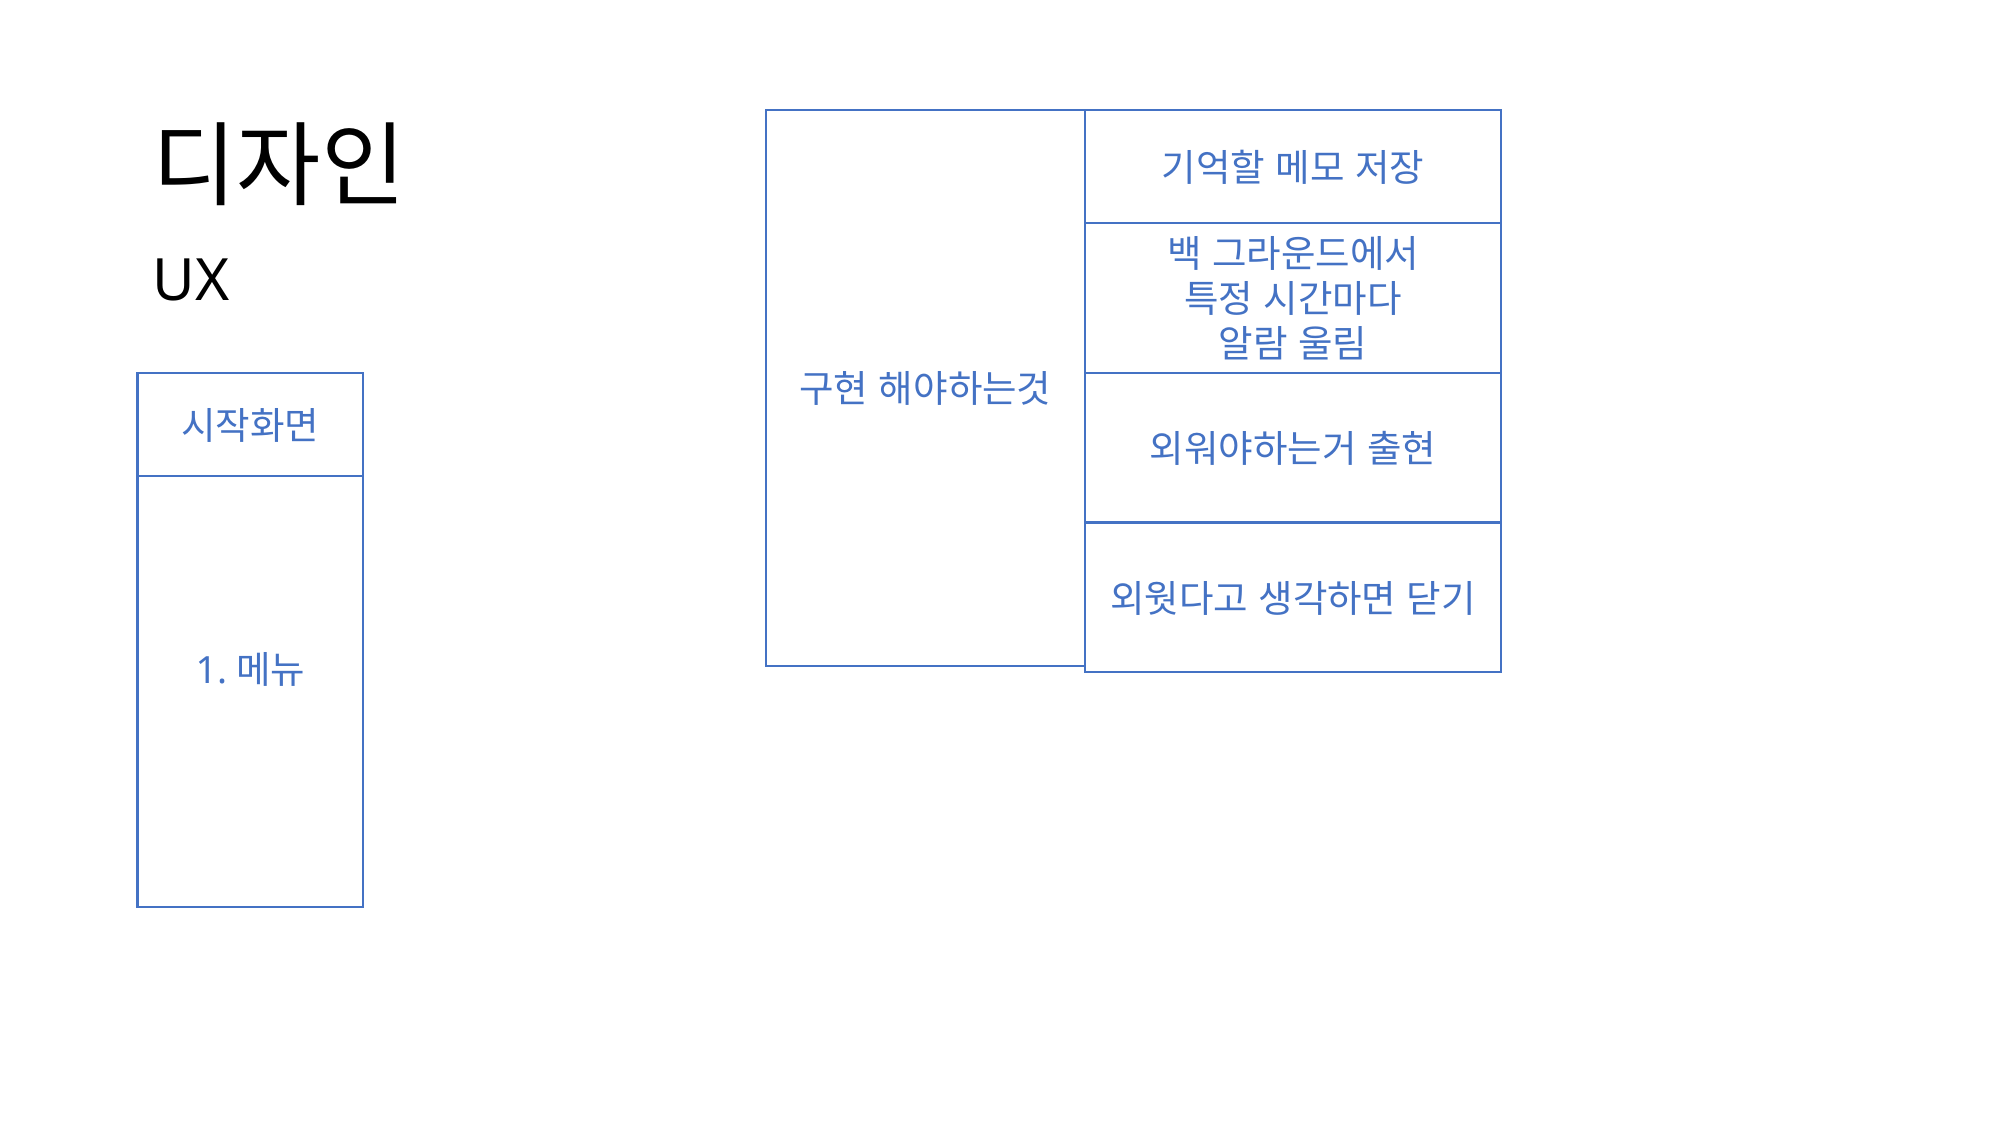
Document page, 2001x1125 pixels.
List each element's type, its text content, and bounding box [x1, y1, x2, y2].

text_box 시작화면 [136, 372, 364, 475]
text_box 구현 해야하는것 [765, 109, 1084, 667]
text_box 백 그라운드에서 특정 시간마다 알람 울림 [1084, 222, 1502, 372]
text_box 기억할 메모 저장 [1084, 109, 1502, 222]
text_box 1.메뉴 [136, 475, 364, 908]
text_box 외웟다고 생각하면 닫기 [1084, 521, 1502, 673]
text_box UX [137, 234, 245, 320]
title 디자인 [137, 59, 1863, 278]
text_box 외워야하는거 출현 [1084, 372, 1502, 521]
